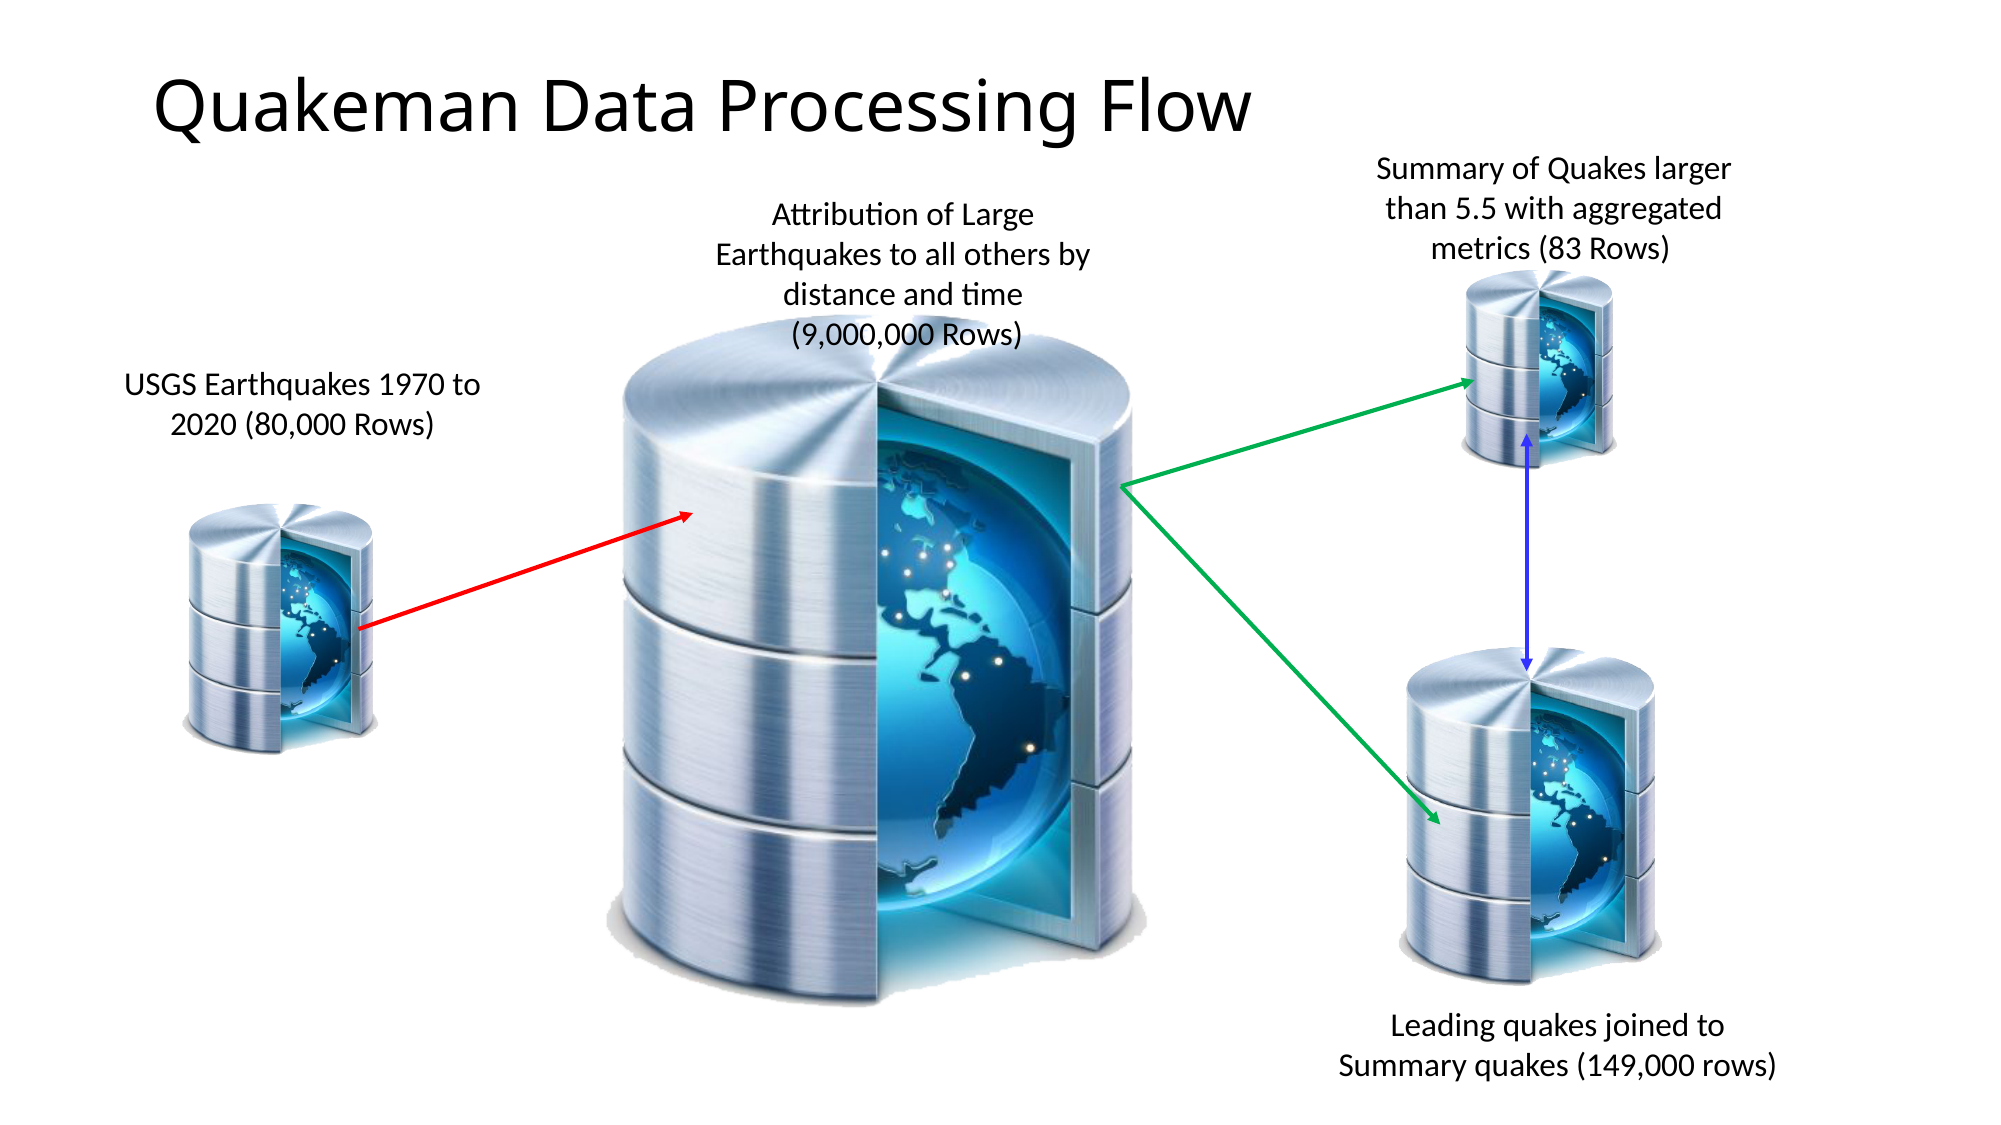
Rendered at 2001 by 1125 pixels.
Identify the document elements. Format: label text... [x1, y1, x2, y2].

title Quakeman Data Processing Flow [137, 59, 1272, 157]
text_box Attribution of Large Earthquakes to all others by distance and time (9,000,000 Rows) [693, 184, 1114, 309]
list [151, 501, 411, 757]
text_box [1121, 486, 1441, 825]
text_box Summary of Quakes larger than 5.5 with aggregated metrics (83 Rows) [1344, 138, 1765, 274]
text_box USGS Earthquakes 1970 to 2020 (80,000 Rows) [92, 354, 513, 450]
picture [1436, 268, 1643, 472]
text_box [1121, 380, 1475, 487]
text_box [358, 513, 694, 630]
picture [1356, 644, 1706, 988]
picture [520, 309, 1238, 1014]
text_box Leading quakes joined to Summary quakes (149,000 rows) [1322, 996, 1795, 1091]
